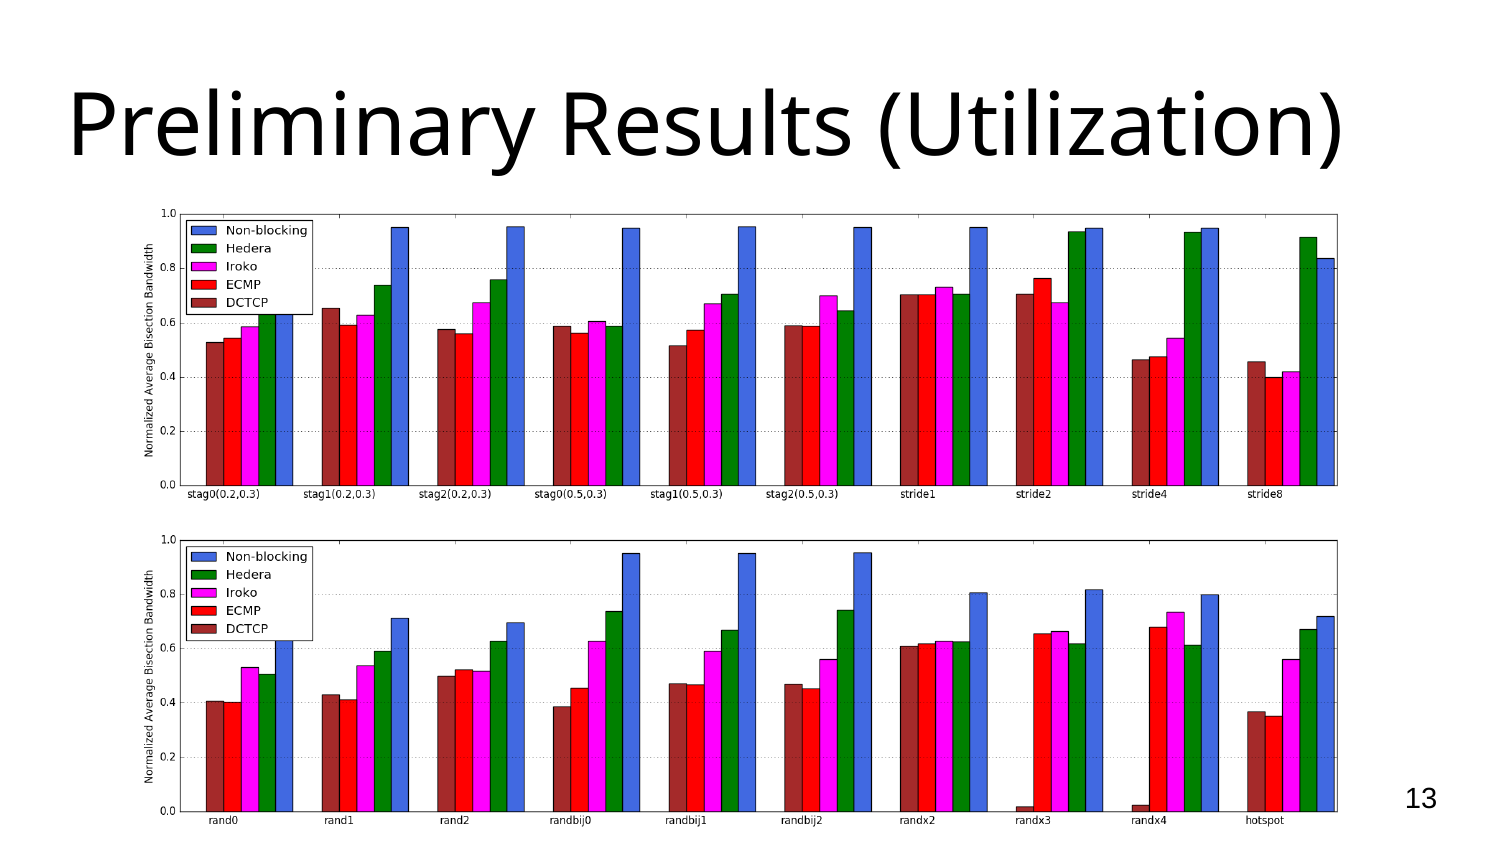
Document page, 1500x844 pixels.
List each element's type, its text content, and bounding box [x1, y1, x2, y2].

picture [124, 187, 1379, 844]
slide_number ‹#› [1389, 764, 1480, 830]
title Preliminary Results (Utilization) [51, 51, 1449, 189]
